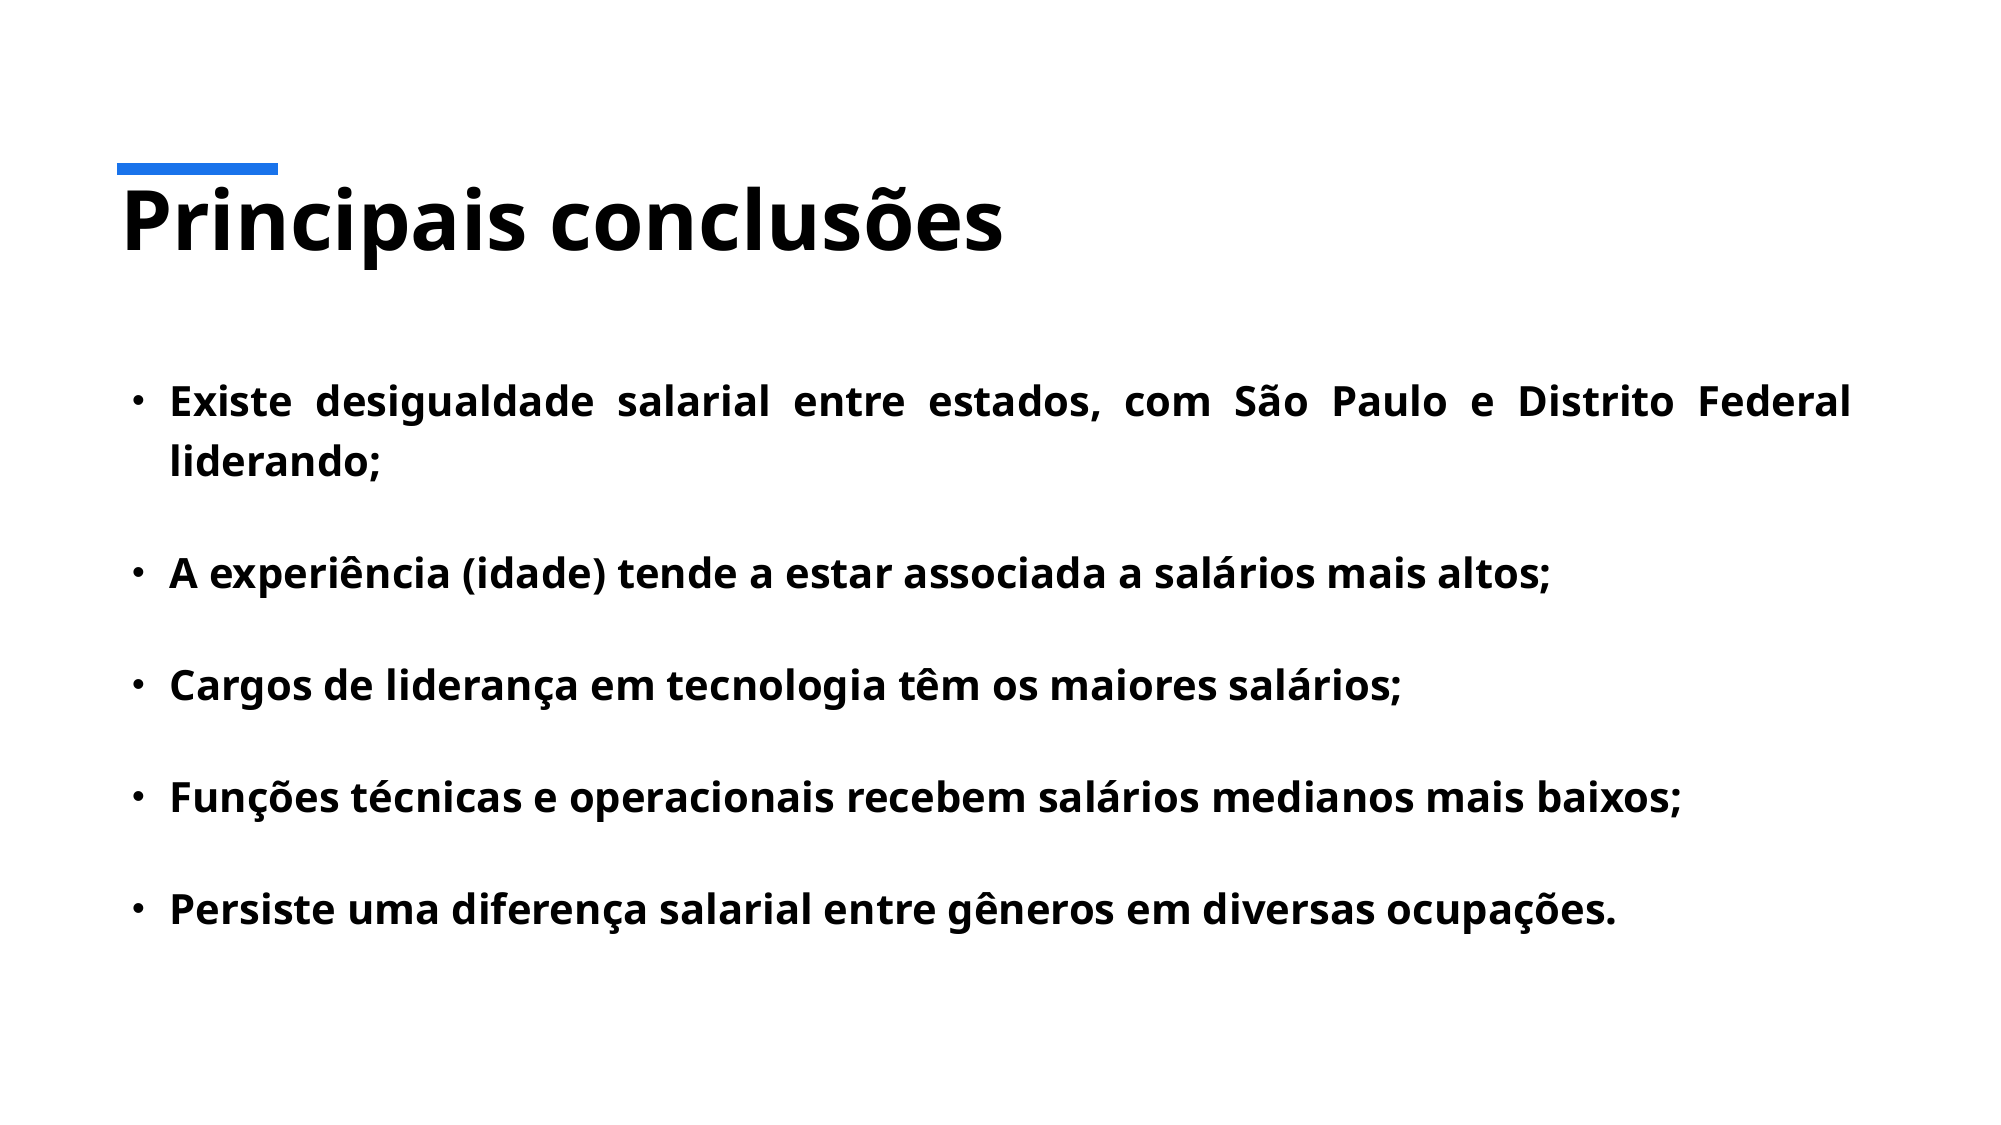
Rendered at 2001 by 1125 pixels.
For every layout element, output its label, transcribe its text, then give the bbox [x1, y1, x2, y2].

list Existe desigualdade salarial entre estados, com São Paulo e Distrito Federal liderando; A experiência (idade) tende a estar associada a salários mais altos; Cargos de liderança em tecnologia têm os maiores salários; Funções técnicas e operacionais recebem salários medianos mais baixos; Persiste uma diferença salarial entre gêneros em diversas ocupações. [116, 356, 1869, 1034]
title Principais conclusões [105, 159, 1137, 340]
